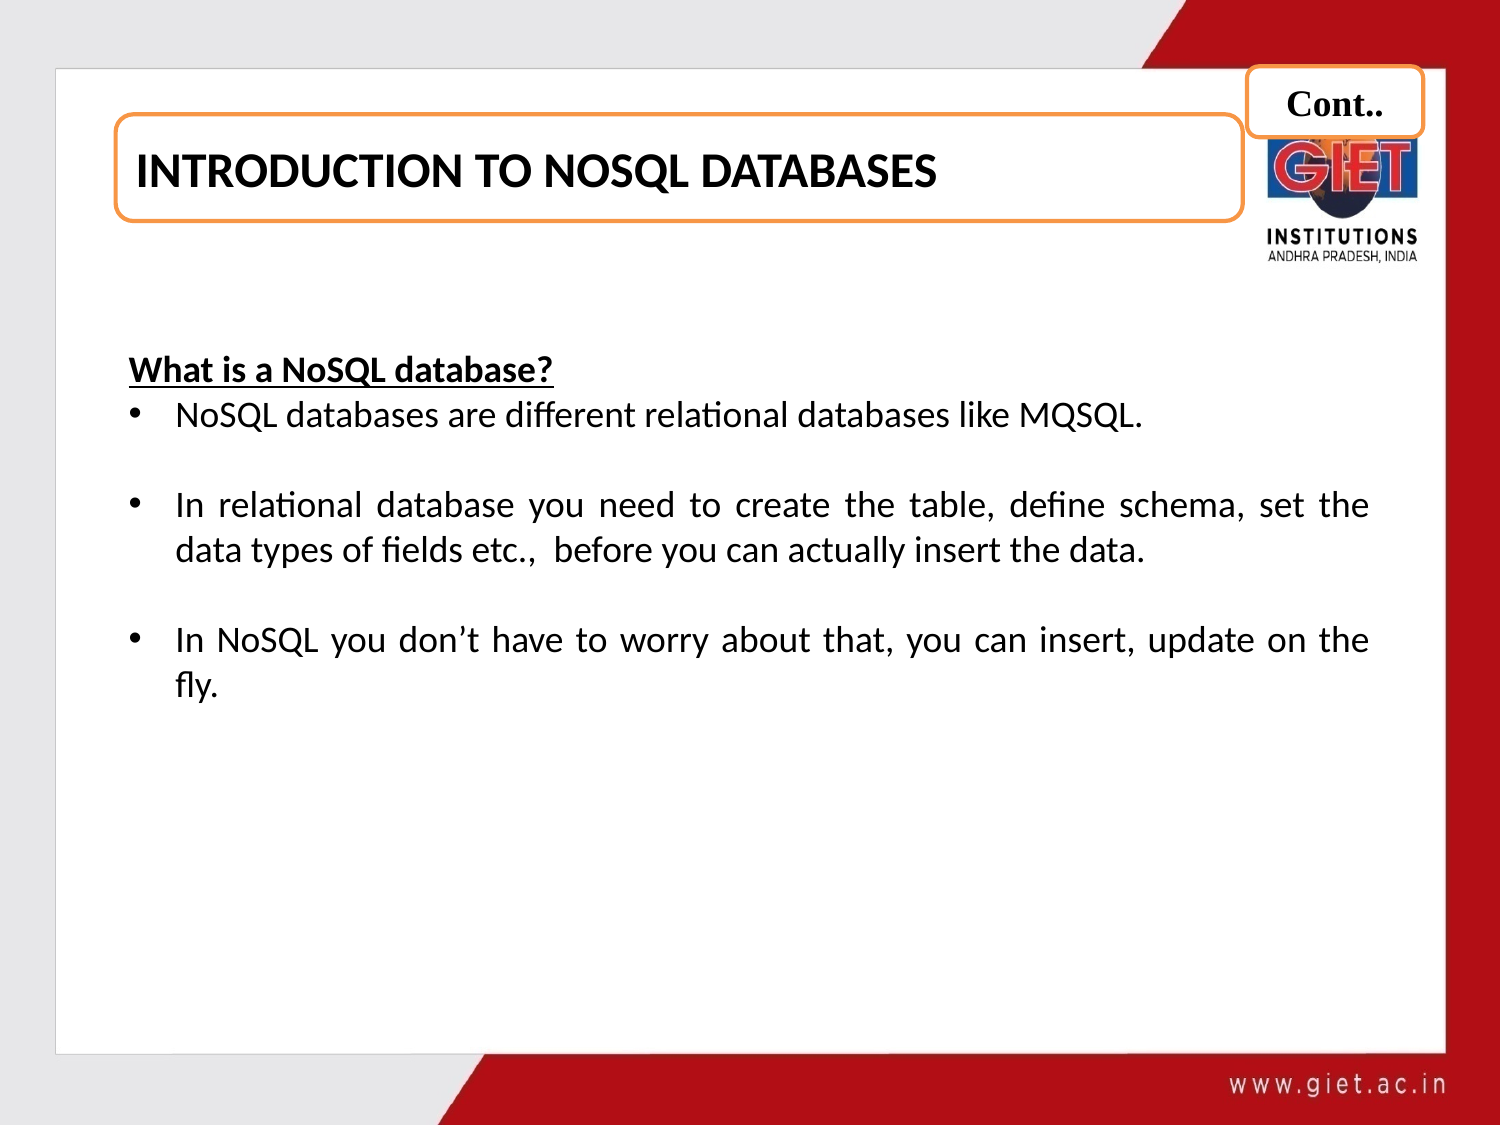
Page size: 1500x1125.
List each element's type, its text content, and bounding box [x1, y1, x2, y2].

text_box INTRODUCTION TO NOSQL DATABASES [113, 112, 1245, 224]
picture [0, 0, 1500, 1125]
text_box Cont.. [1244, 64, 1426, 140]
text_box What is a NoSQL database? NoSQL databases are different relational databases like MQSQL. In relational database you need to create the table, define schema, set the data types of fields etc., before you can actually insert the data. In NoSQL you don’t have to worry about that, you can insert, update on the fly. [113, 338, 1387, 758]
